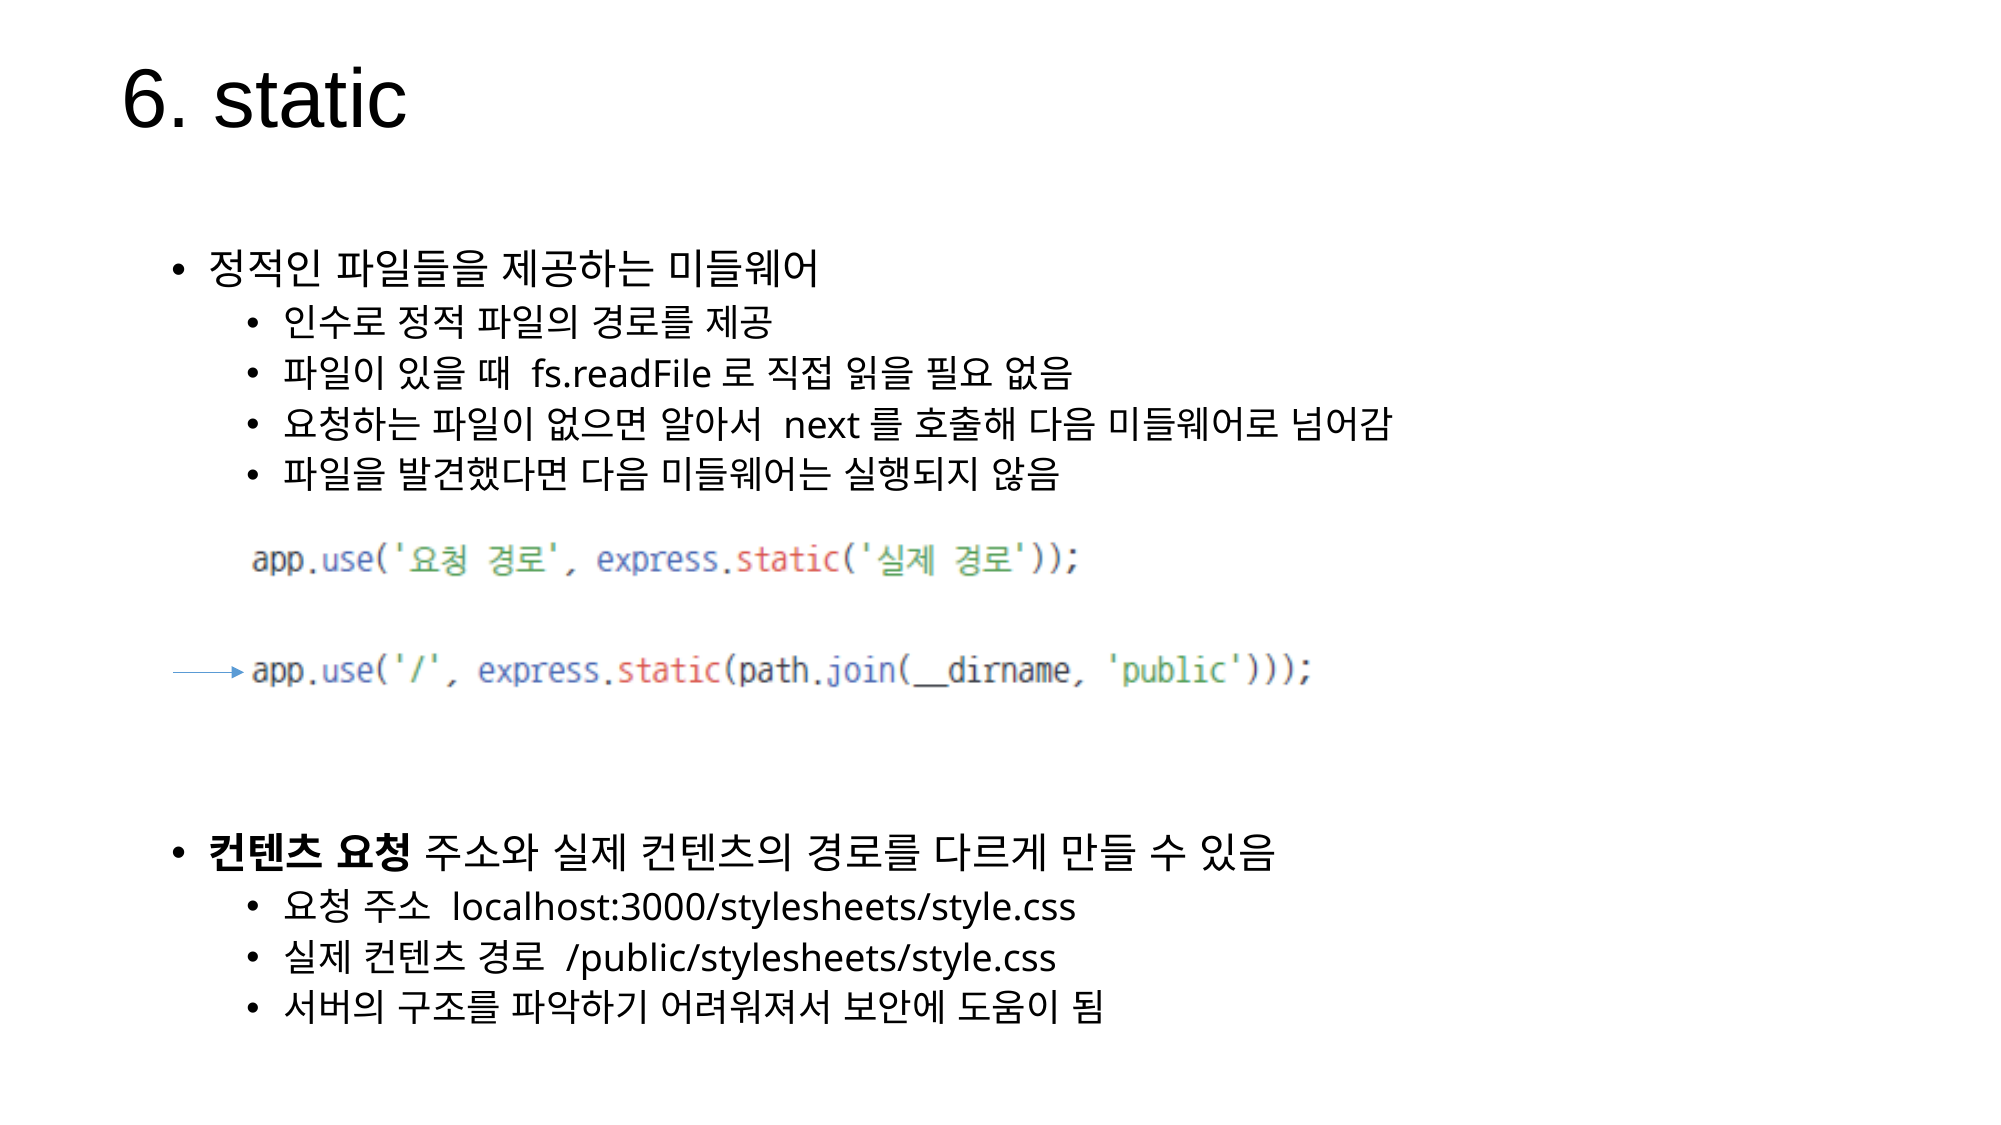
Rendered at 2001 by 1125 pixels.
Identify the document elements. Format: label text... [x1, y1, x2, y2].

text_box 정적인 파일들을 제공하는 미들웨어 인수로 정적 파일의 경로를 제공 파일이 있을 때 fs.readFile로 직접 읽을 필요 없음 요청하는 파일이 없으면 알아서 next를 호출해 다음 미들웨어로 넘어감 파일을 발견했다면 다음 미들웨어는 실행되지 않음 컨텐츠 요청 주소와 실제 컨텐츠의 경로를 다르게 만들 수 있음 요청 주소 localhost:3000/stylesheets/style.css 실제 컨텐츠 경로 /public/stylesheets/style.css 서버의 구조를 파악하기 어려워져서 보안에 도움이 됨 [156, 241, 1832, 1047]
text_box 6. static [106, 48, 1832, 266]
picture [231, 532, 1339, 703]
